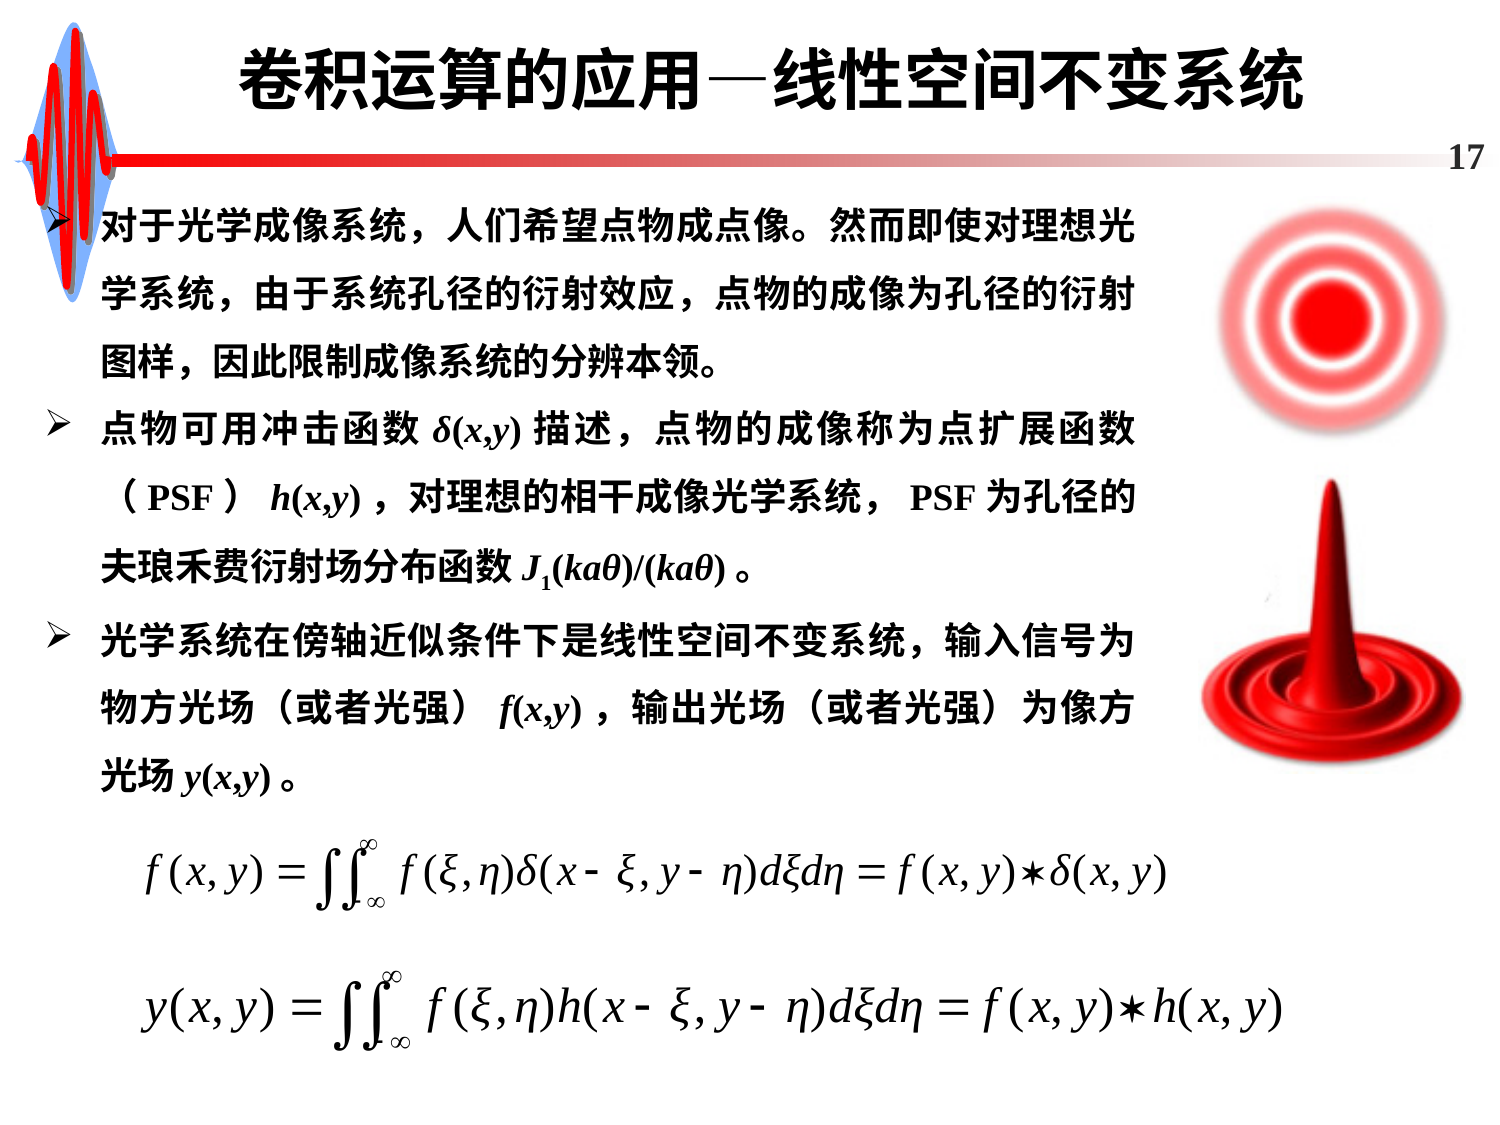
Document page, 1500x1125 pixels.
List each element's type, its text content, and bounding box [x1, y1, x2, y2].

title 卷积运算的应用—线性空间不变系统 [76, 19, 1466, 137]
picture [1198, 195, 1466, 774]
text_box 对于光学成像系统，人们希望点物成点像。然而即使对理想光学系统，由于系统孔径的衍射效应，点物的成像为孔径的衍射图样，因此限制成像系统的分辨本领。 点物可用冲击函数δ(x,y)描述，点物的成像称为点扩展函数（PSF）h(x,y)，对理想的相干成像光学系统，PSF为孔径的夫琅禾费衍射场分布函数J1(kaθ)/(kaθ)。 光学系统在傍轴近似条件下是线性空间不变系统，输入信号为物方光场（或者光强）f(x,y)，输出光场（或者光强）为像方光场y(x,y)。 [29, 172, 1152, 805]
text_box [129, 822, 1176, 920]
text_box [132, 952, 1294, 1061]
slide_number 17 [1370, 137, 1500, 173]
